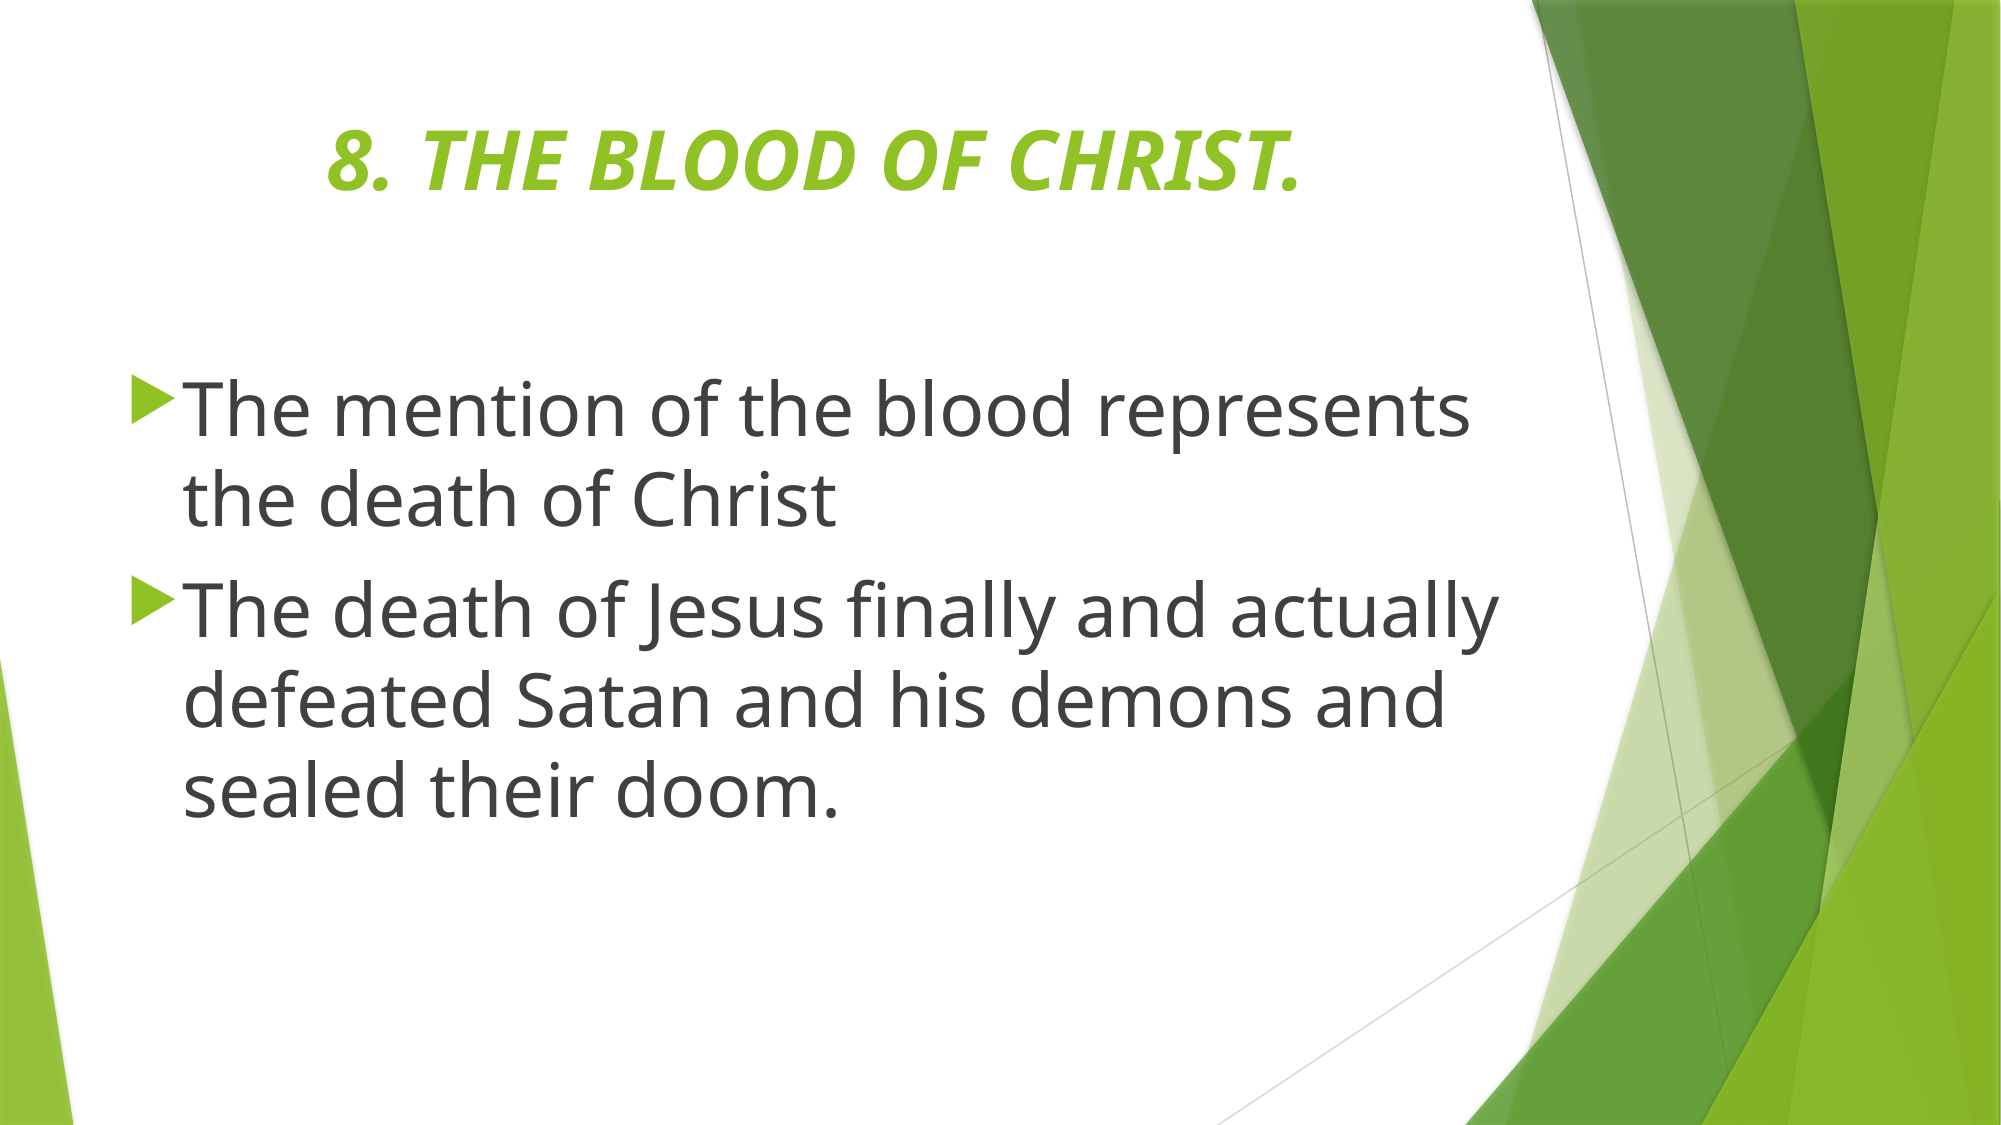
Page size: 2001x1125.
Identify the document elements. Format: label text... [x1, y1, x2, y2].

title 8. THE BLOOD OF CHRIST. [111, 99, 1522, 317]
list The mention of the blood represents the death of Christ The death of Jesus finally and actually defeated Satan and his demons and sealed their doom. [111, 354, 1522, 992]
